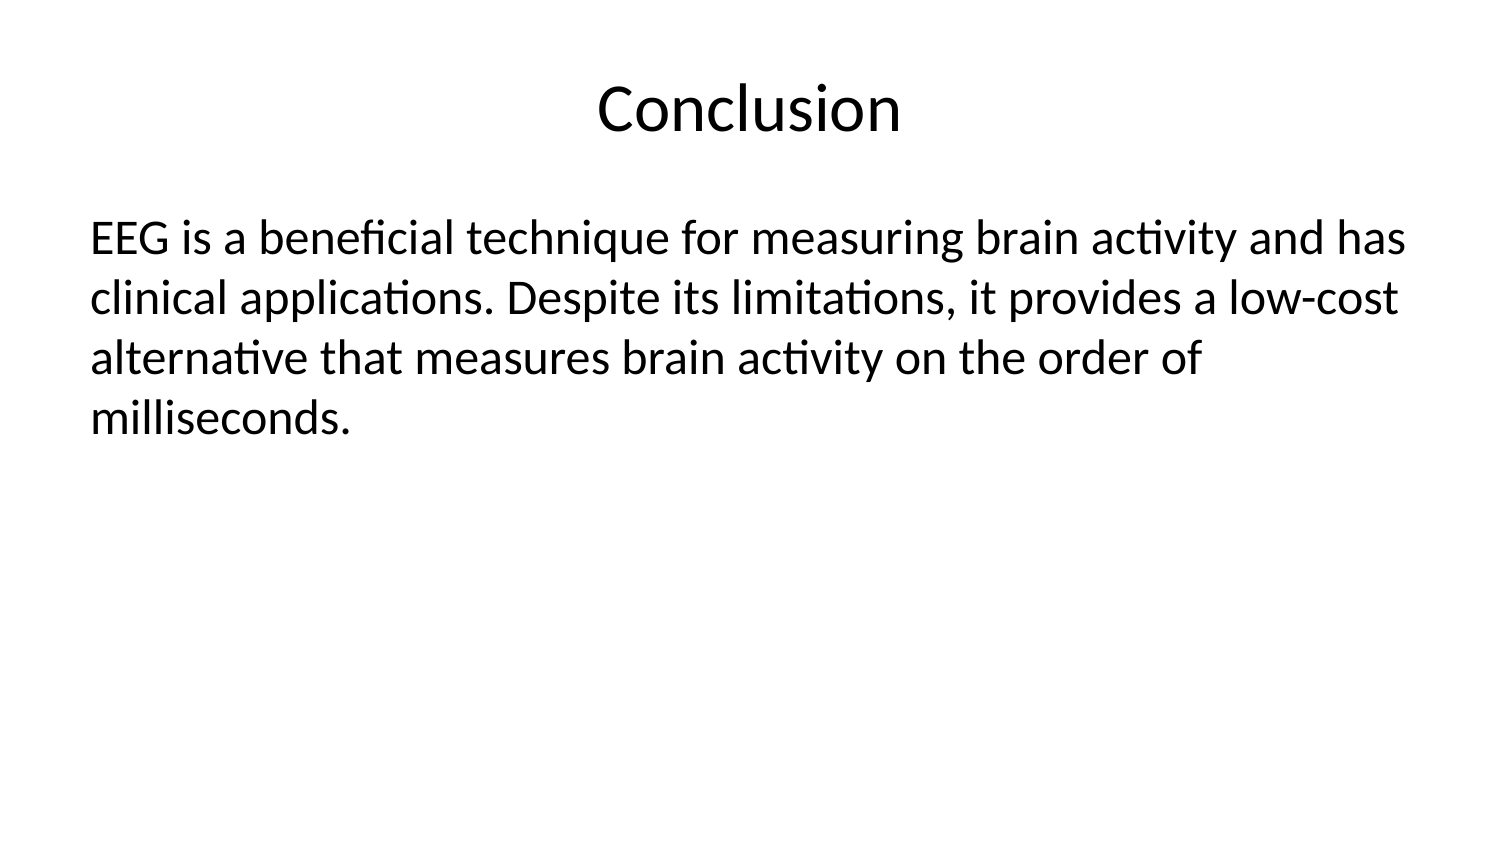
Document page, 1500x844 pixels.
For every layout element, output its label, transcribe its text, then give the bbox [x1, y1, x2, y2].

list EEG is a beneficial technique for measuring brain activity and has clinical applications. Despite its limitations, it provides a low-cost alternative that measures brain activity on the order of milliseconds. [75, 196, 1425, 754]
title Conclusion [75, 33, 1425, 175]
